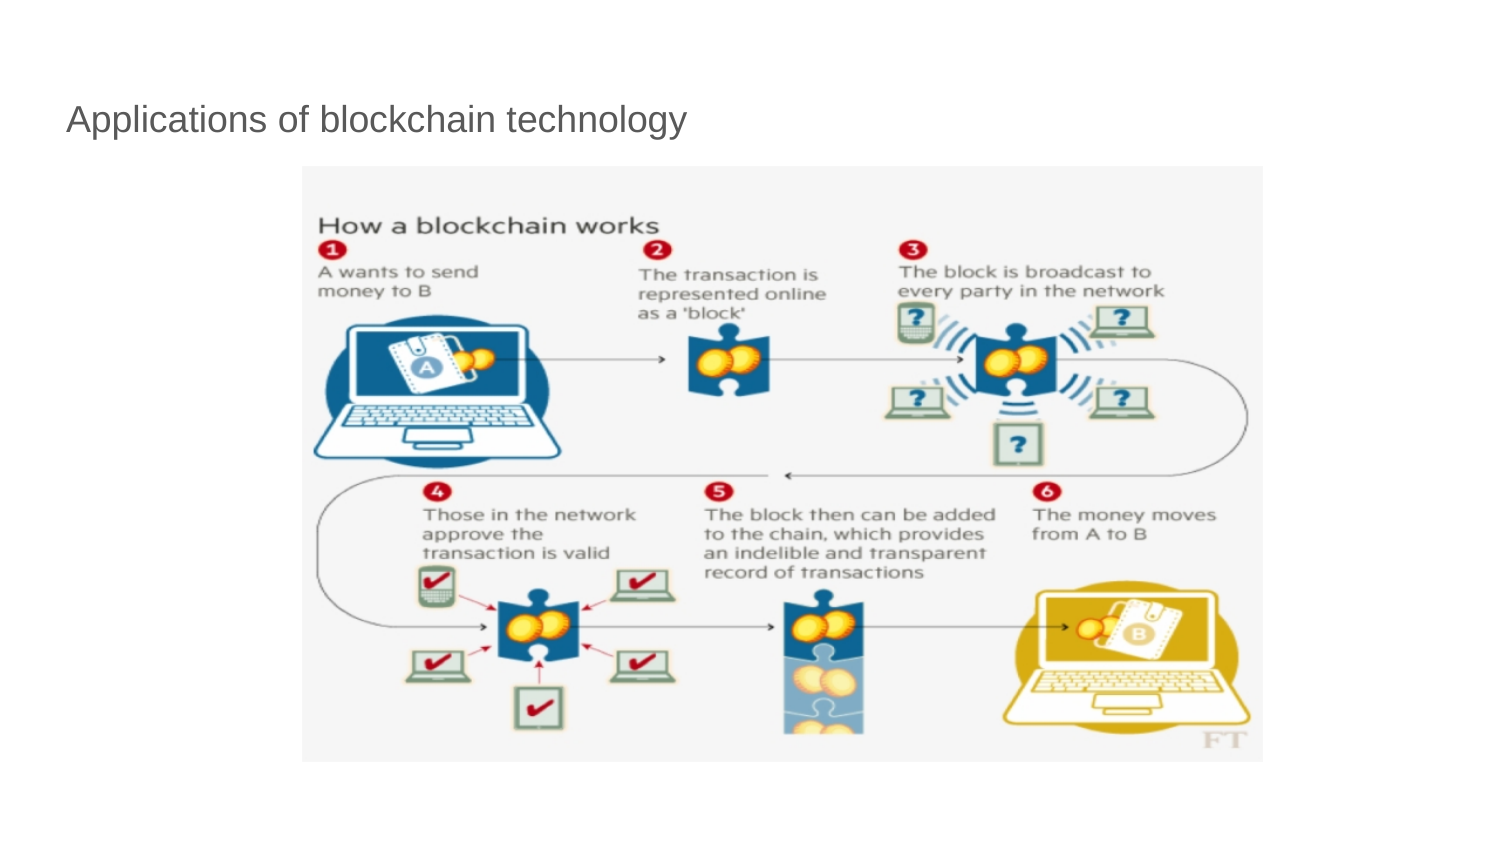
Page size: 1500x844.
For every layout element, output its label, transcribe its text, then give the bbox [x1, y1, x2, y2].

picture [301, 166, 1263, 763]
title Applications of blockchain technology [51, 72, 1449, 167]
